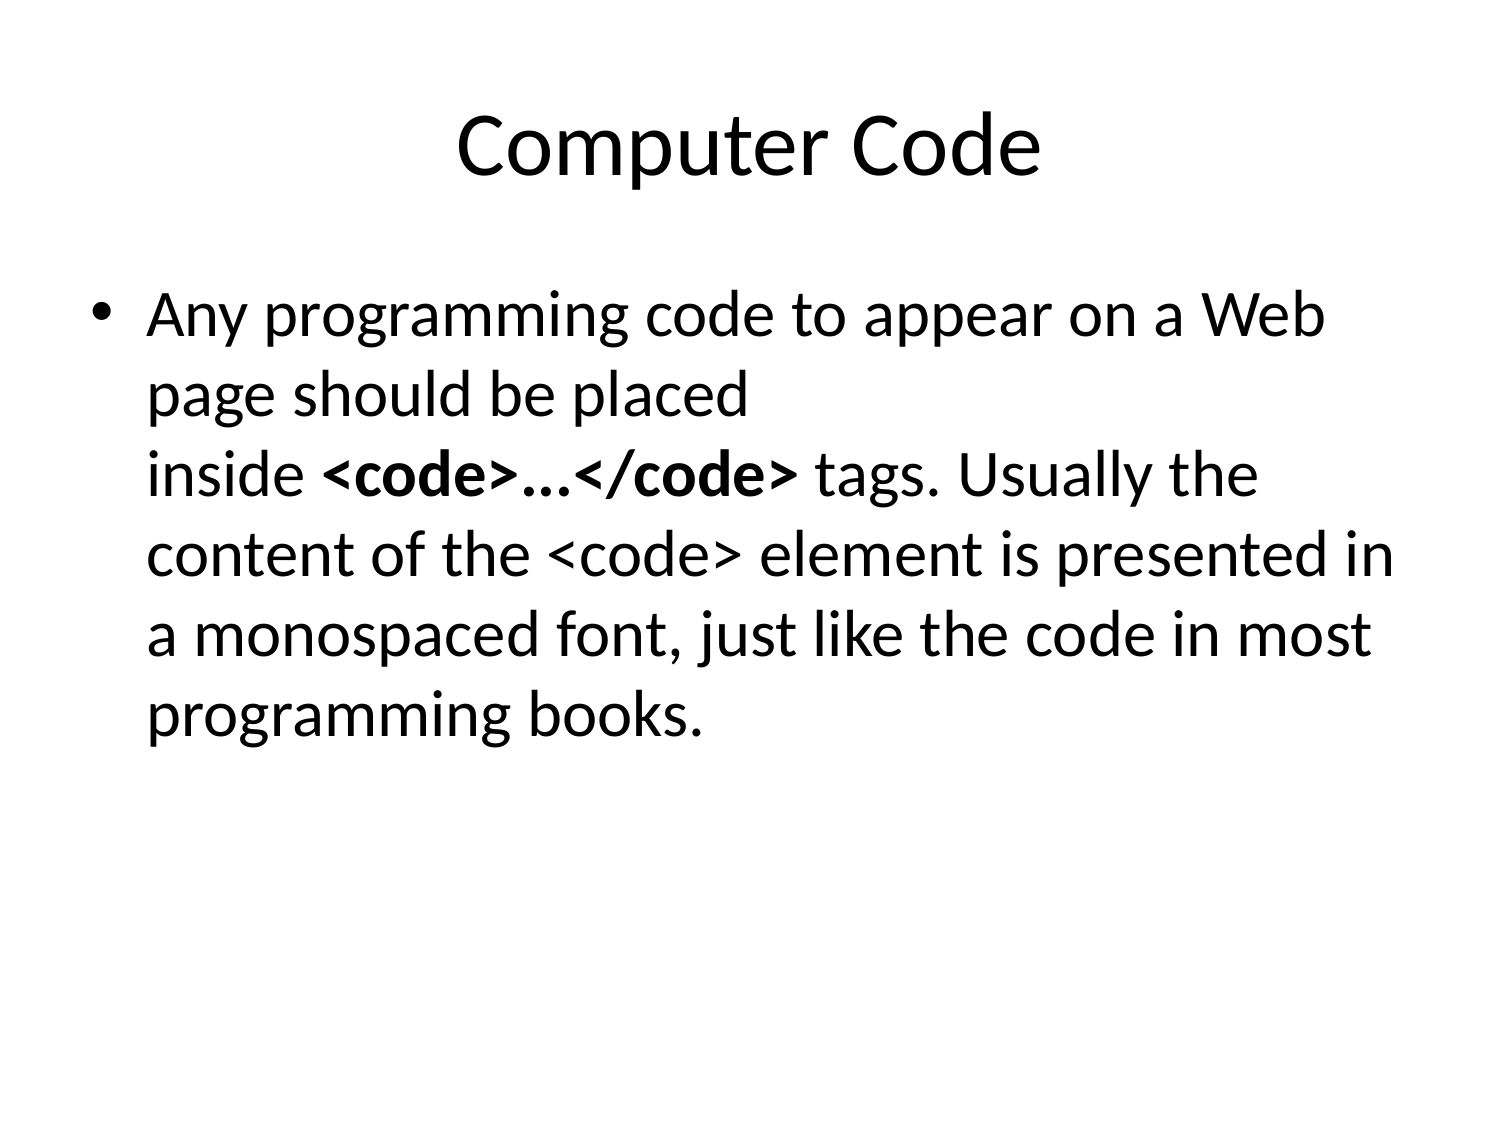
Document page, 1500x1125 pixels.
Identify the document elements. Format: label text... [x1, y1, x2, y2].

title Computer Code [75, 45, 1425, 233]
list Any programming code to appear on a Web page should be placed inside <code>...</code> tags. Usually the content of the <code> element is presented in a monospaced font, just like the code in most programming books. [75, 262, 1425, 1005]
